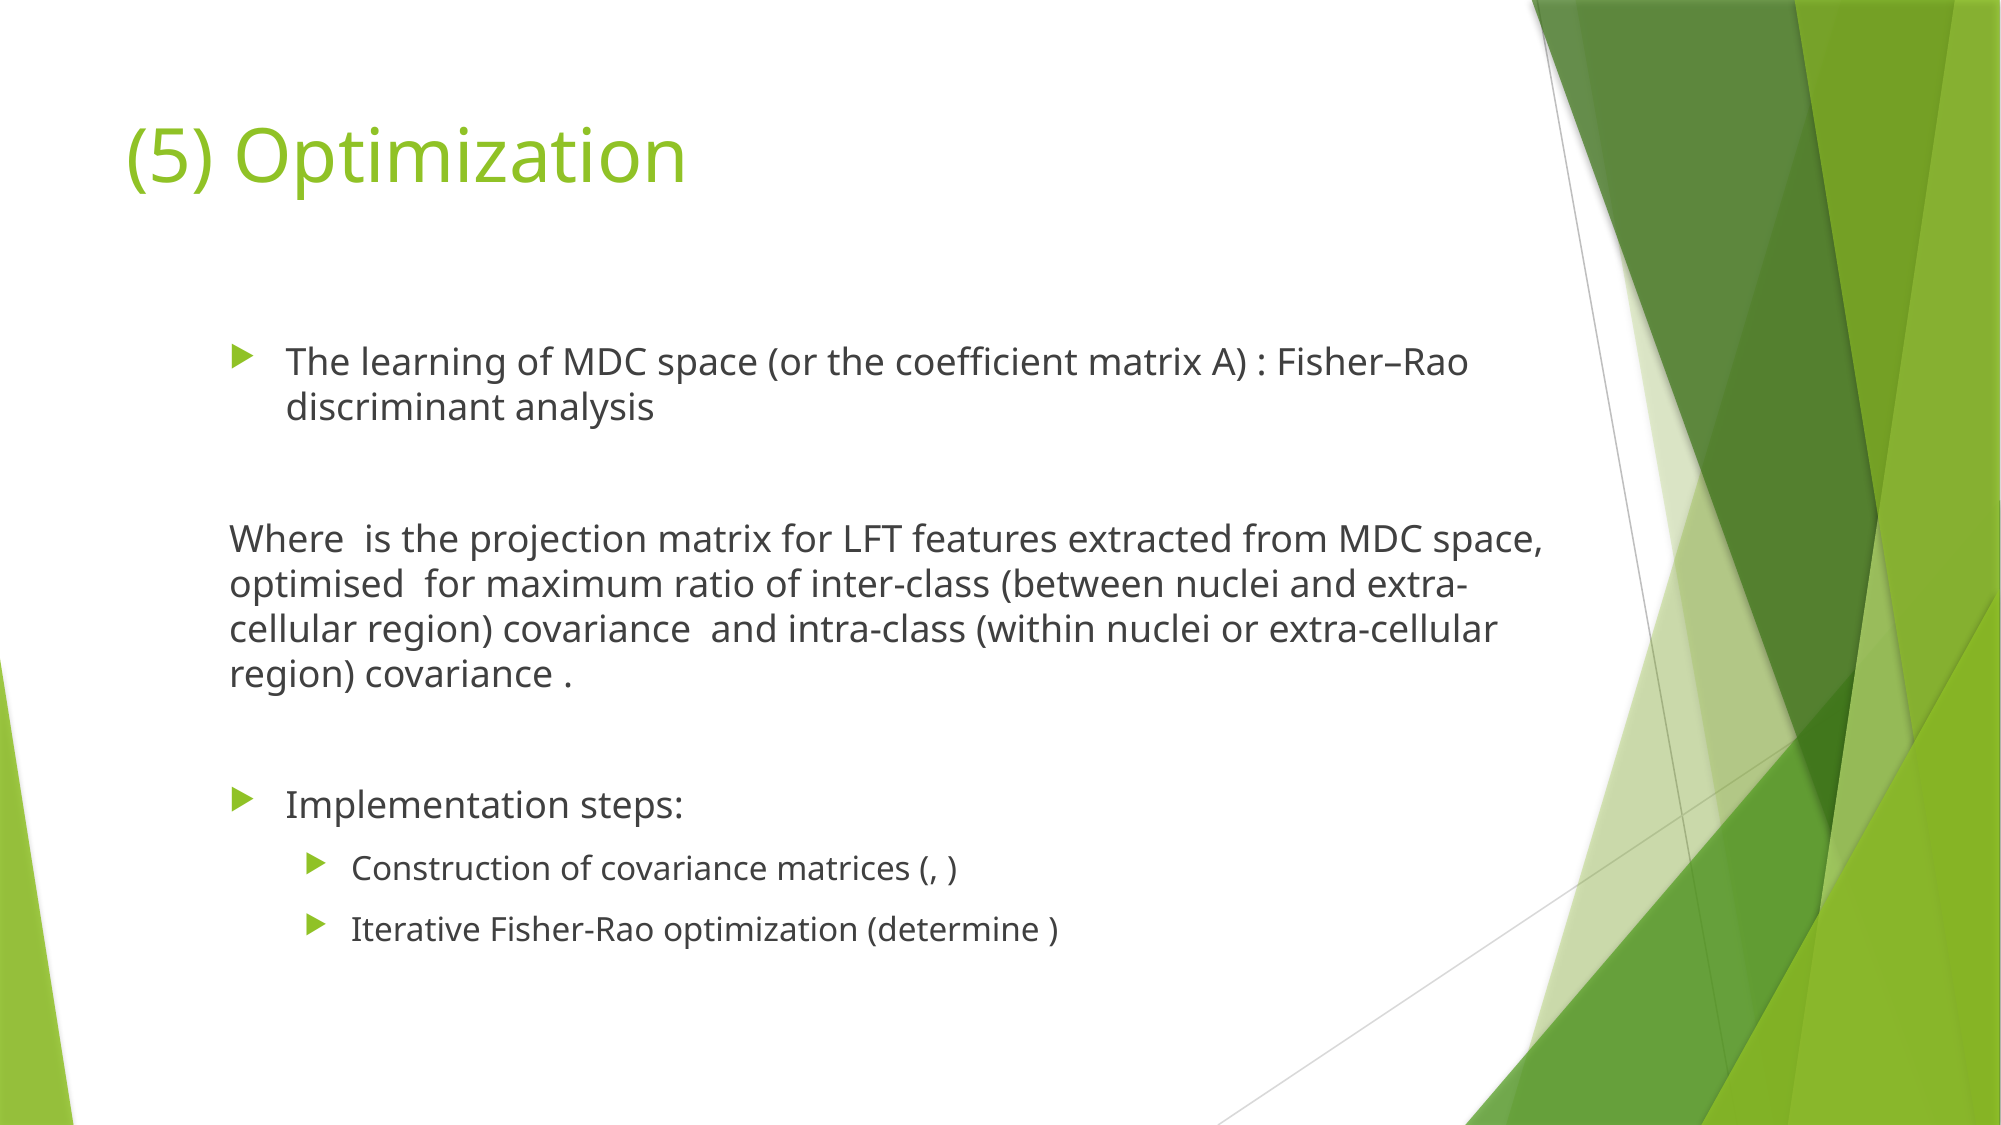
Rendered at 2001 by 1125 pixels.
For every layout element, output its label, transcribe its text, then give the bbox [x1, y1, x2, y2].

title (5) Optimization [111, 99, 1522, 317]
